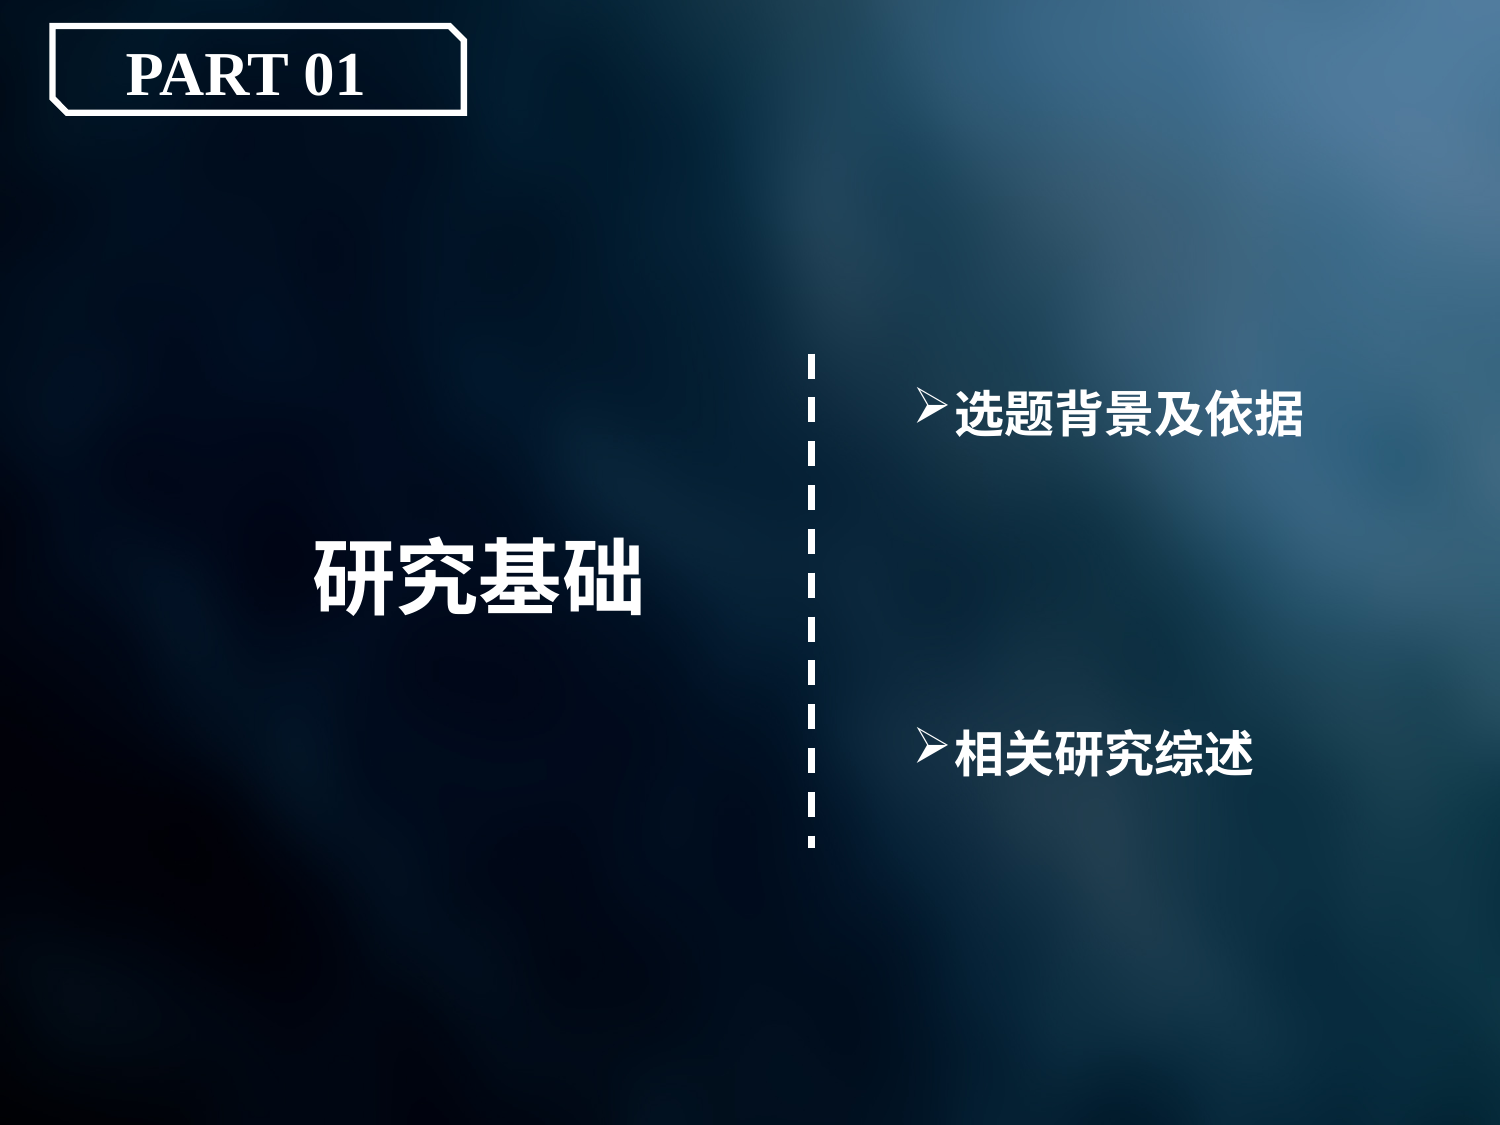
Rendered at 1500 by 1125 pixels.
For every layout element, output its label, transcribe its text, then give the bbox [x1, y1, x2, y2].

picture [0, 0, 1500, 1125]
text_box 研究基础 [174, 518, 784, 633]
text_box 选题背景及依据 相关研究综述 [897, 374, 1484, 790]
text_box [52, 25, 464, 117]
picture [1443, 1110, 1462, 1115]
